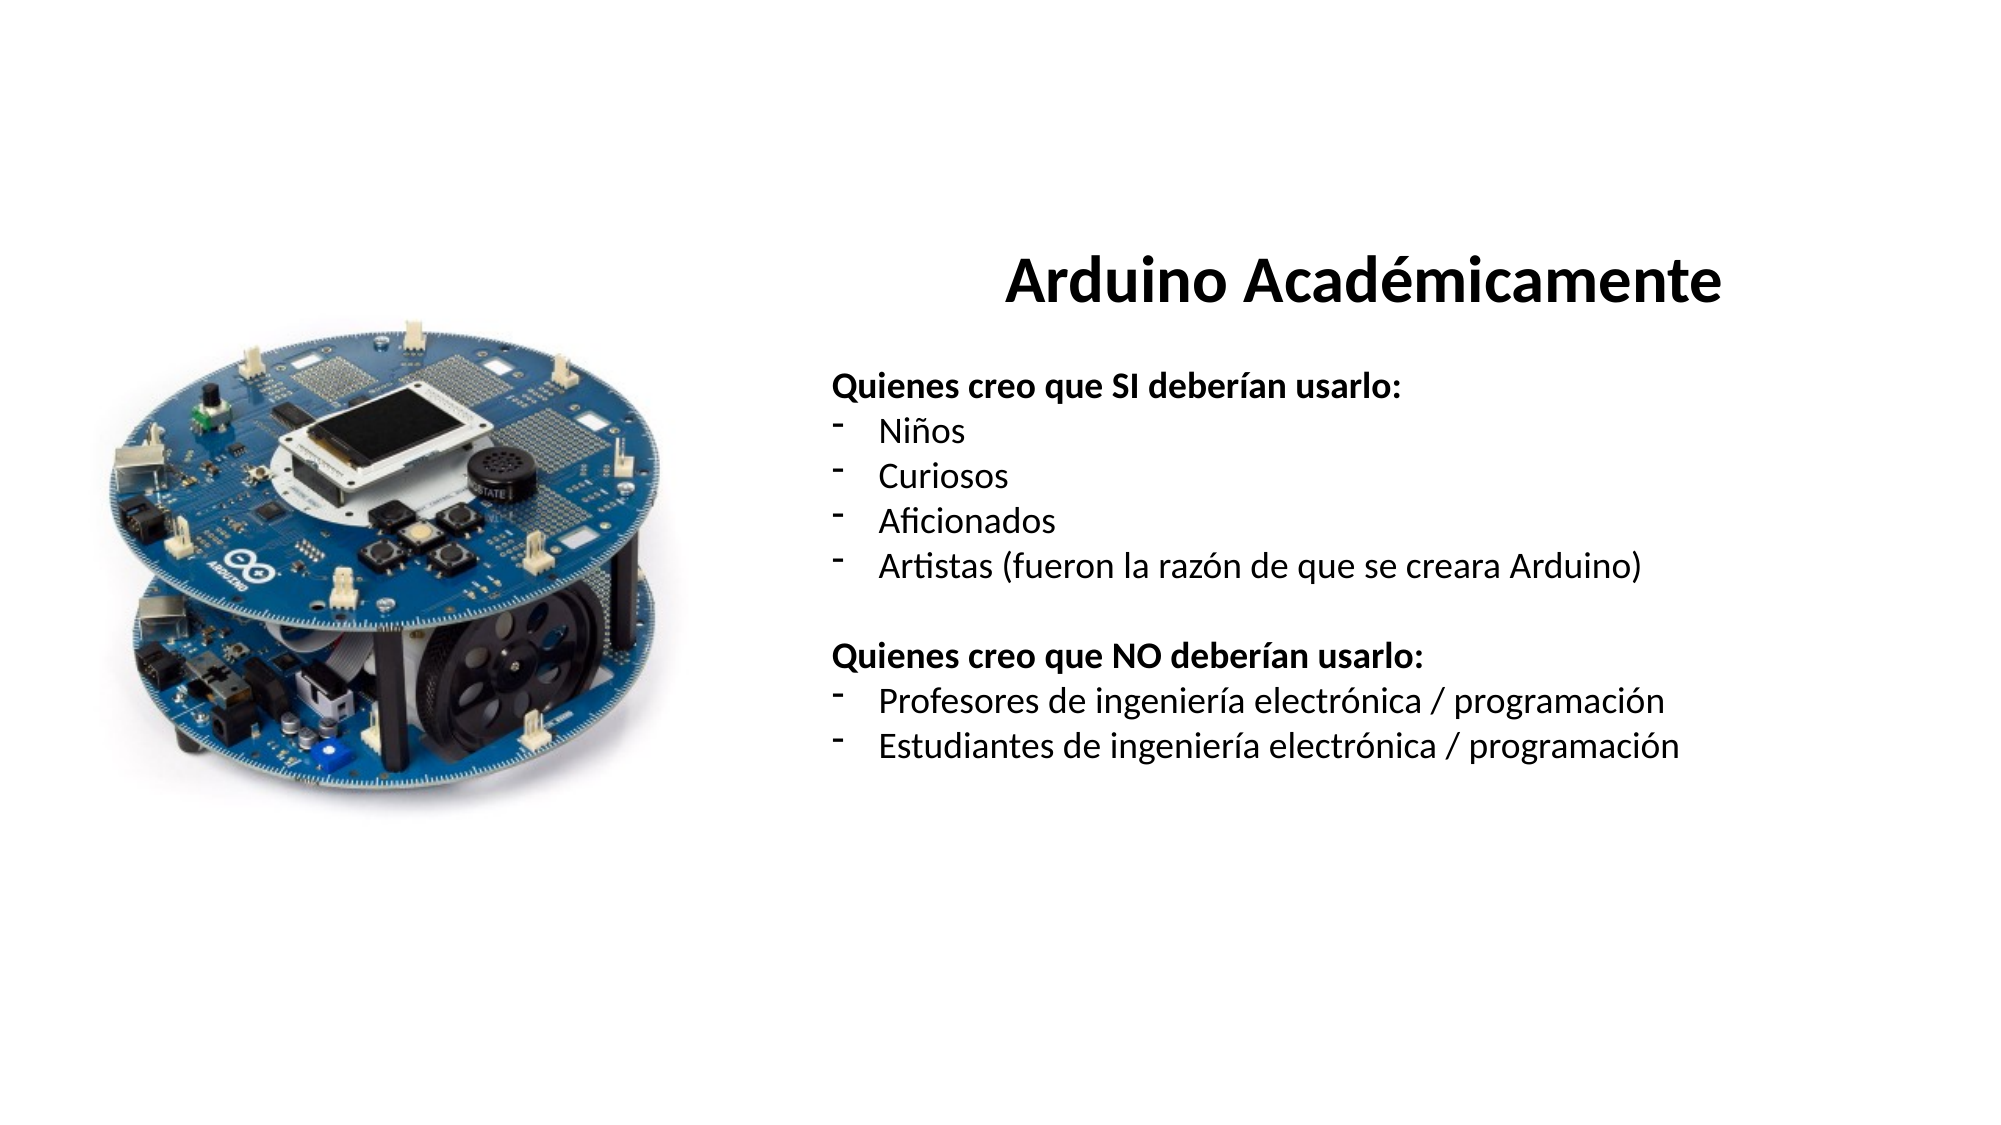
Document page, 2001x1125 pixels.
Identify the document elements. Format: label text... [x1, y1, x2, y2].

text_box Arduino Académicamente Quienes creo que SI deberían usarlo: Niños Curiosos Aficionados Artistas (fueron la razón de que se creara Arduino) Quienes creo que NO deberían usarlo: Profesores de ingeniería electrónica / programación Estudiantes de ingeniería electrónica / programación [817, 228, 1913, 998]
picture [0, 269, 782, 856]
